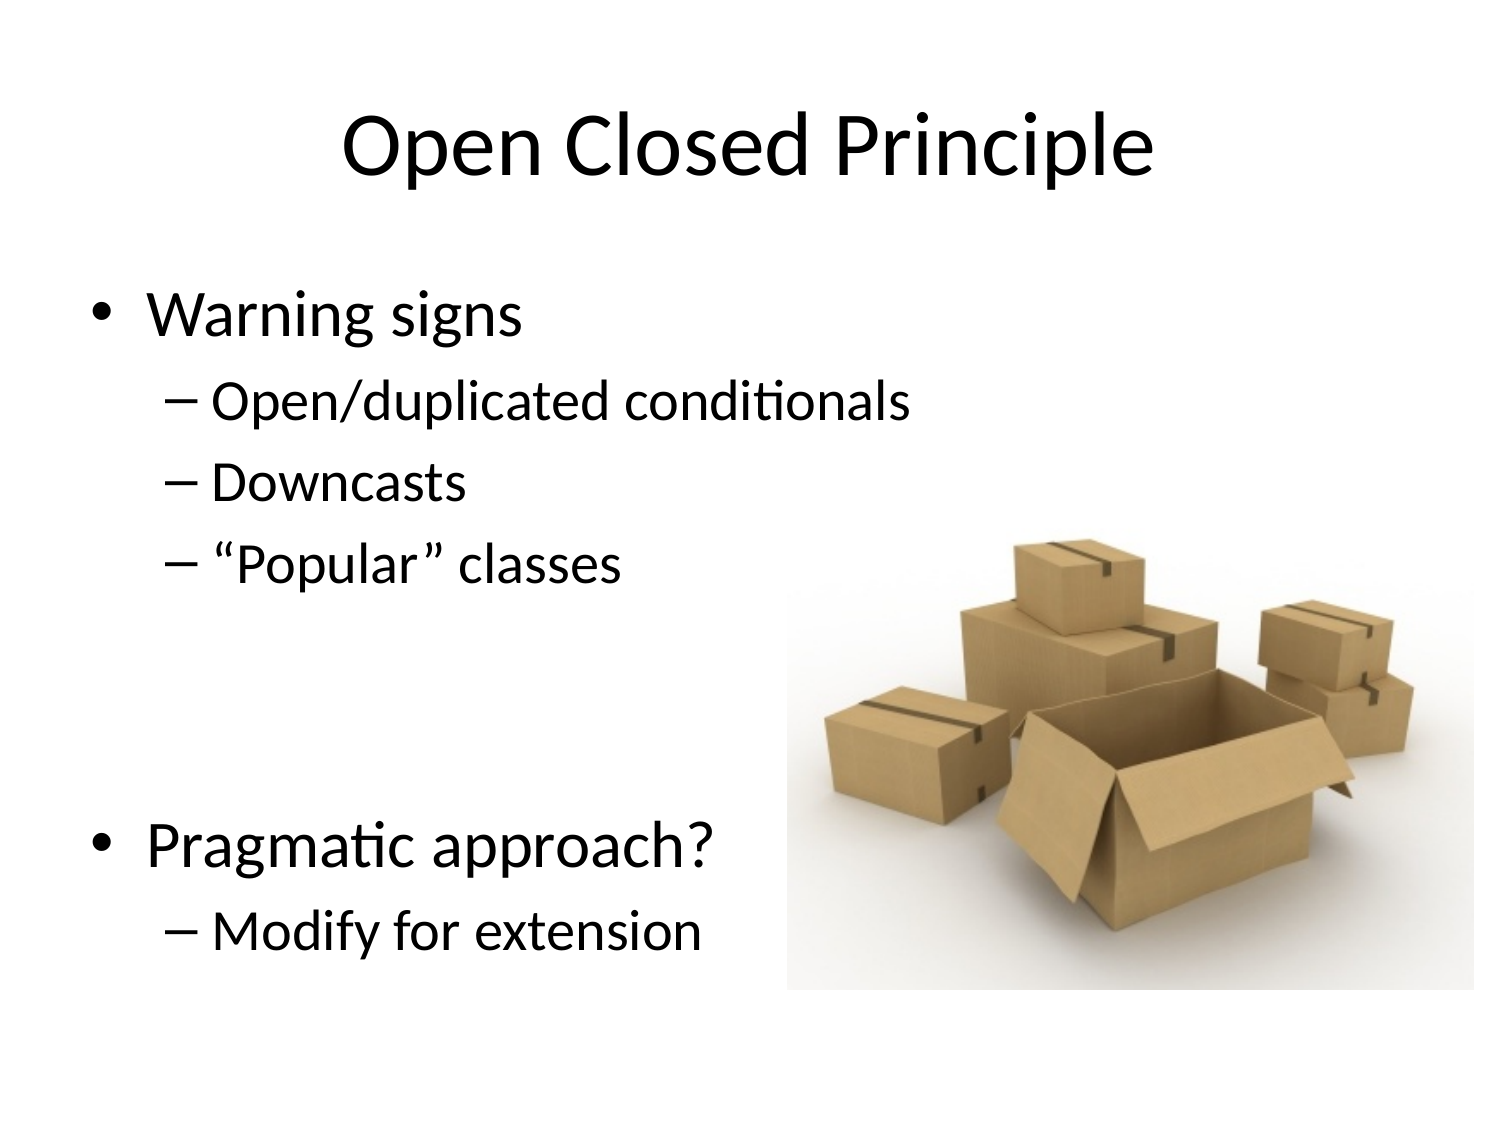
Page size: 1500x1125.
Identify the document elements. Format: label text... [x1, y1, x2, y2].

picture [787, 474, 1474, 990]
list Warning signs Open/duplicated conditionals Downcasts “Popular” classes Pragmatic approach? Modify for extension [75, 262, 1425, 1005]
title Open Closed Principle [75, 45, 1425, 233]
